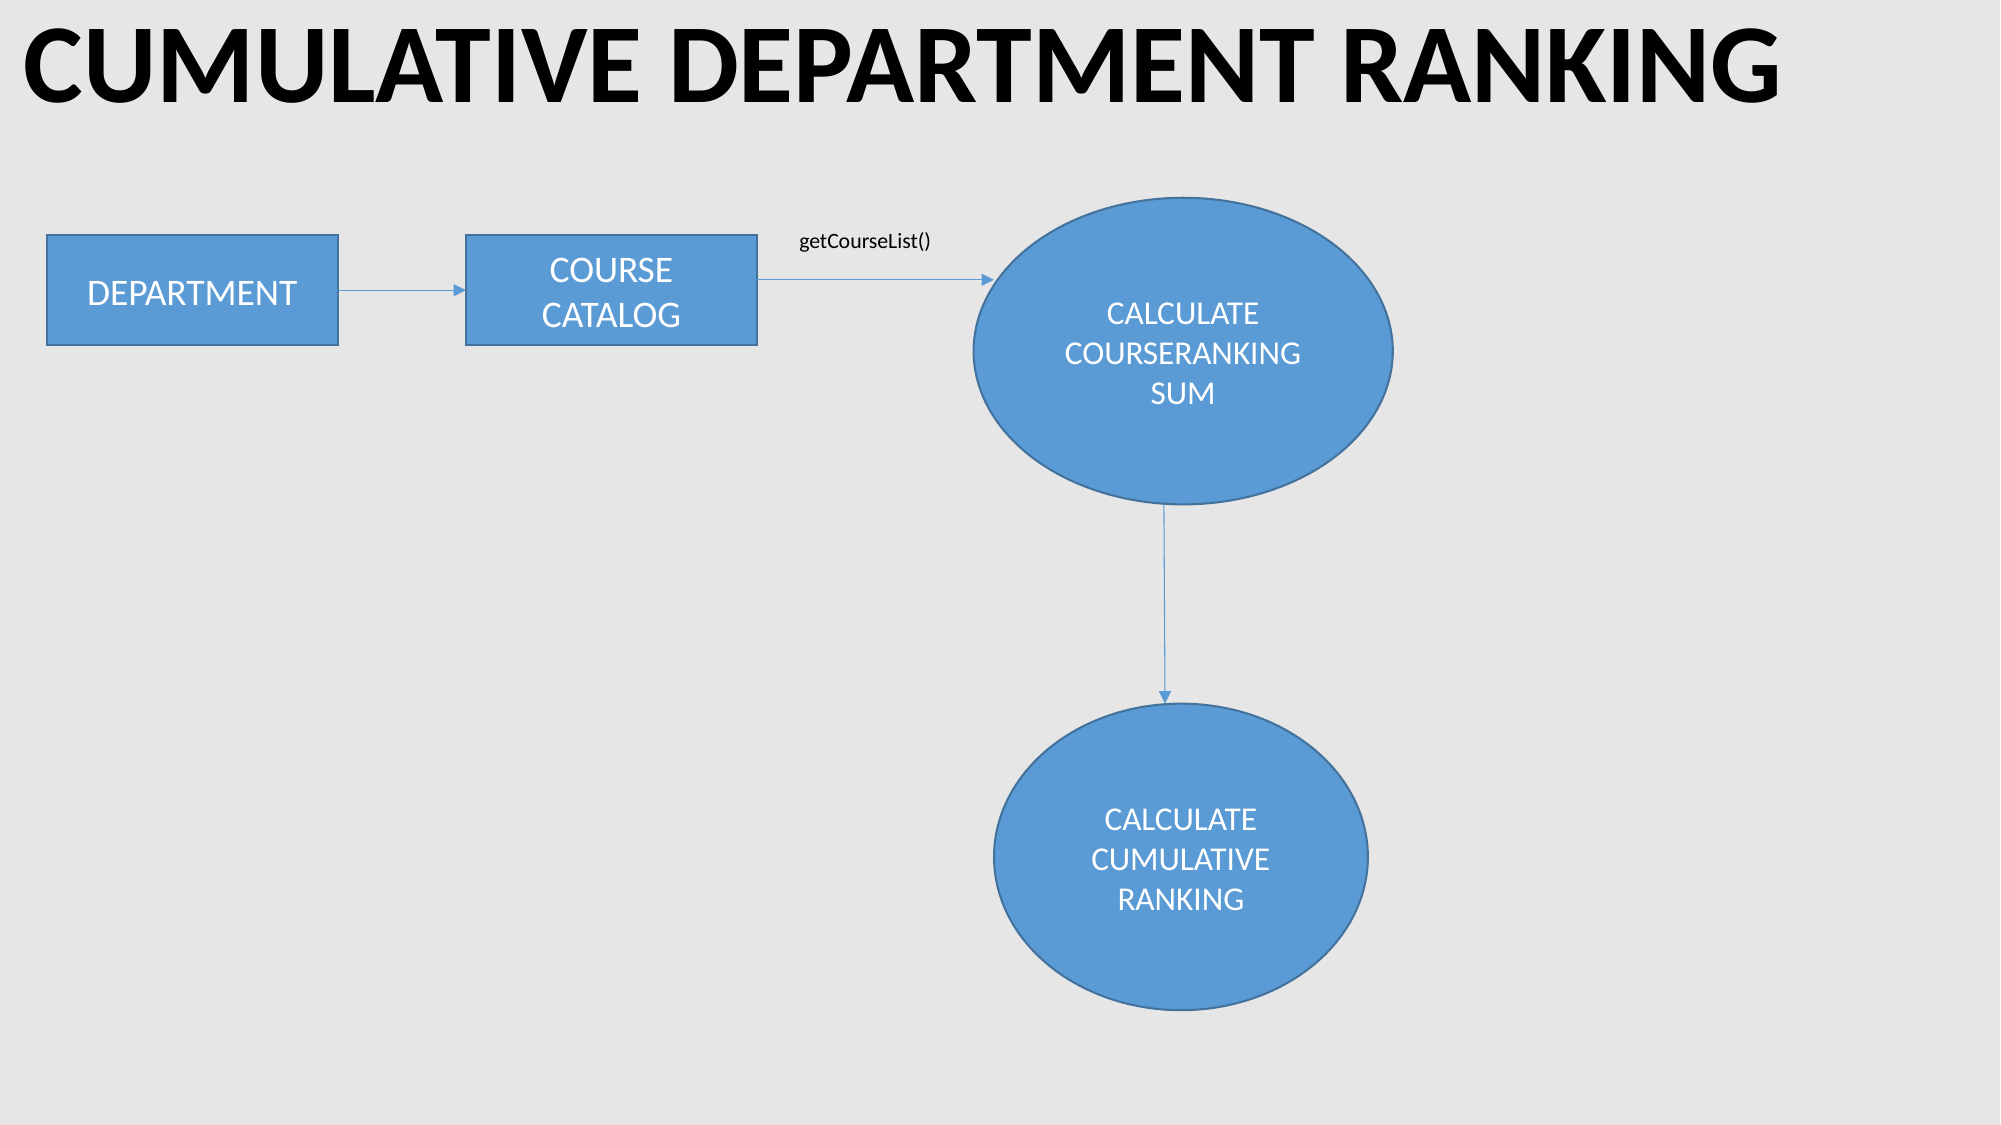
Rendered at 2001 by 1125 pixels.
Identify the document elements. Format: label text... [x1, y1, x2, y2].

text_box CUMULATIVE DEPARTMENT RANKING [8, 0, 1800, 133]
text_box DEPARTMENT [46, 234, 339, 346]
text_box getCourseList() [784, 219, 947, 261]
text_box COURSE CATALOG [465, 234, 758, 346]
text_box CALCULATE COURSERANKING SUM [972, 196, 1394, 506]
text_box CALCULATE CUMULATIVE RANKING [992, 702, 1369, 1012]
